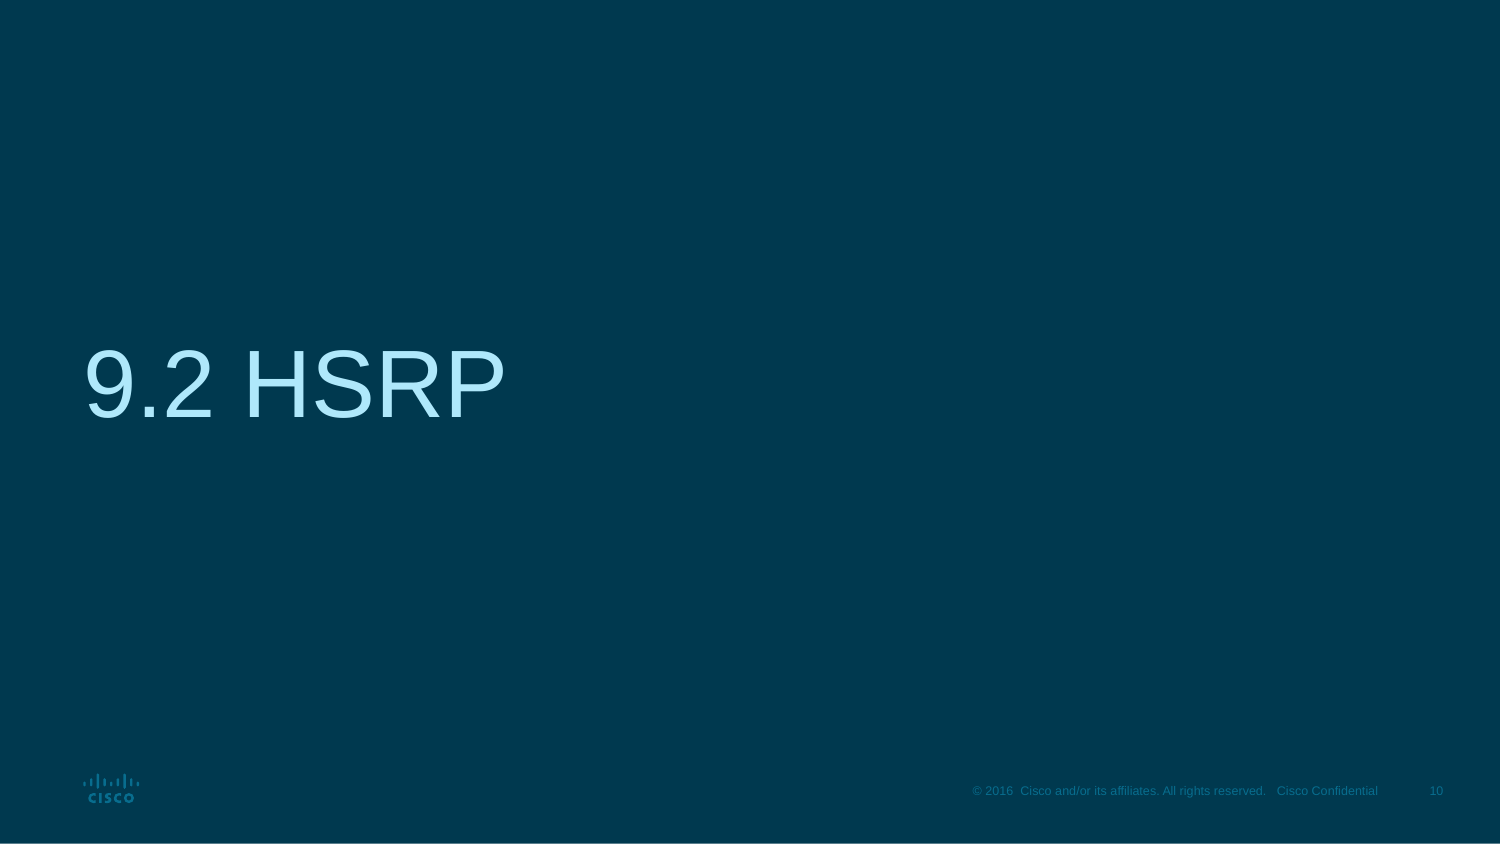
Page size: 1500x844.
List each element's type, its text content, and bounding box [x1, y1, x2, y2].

title 9.2 HSRP [68, 293, 1356, 446]
